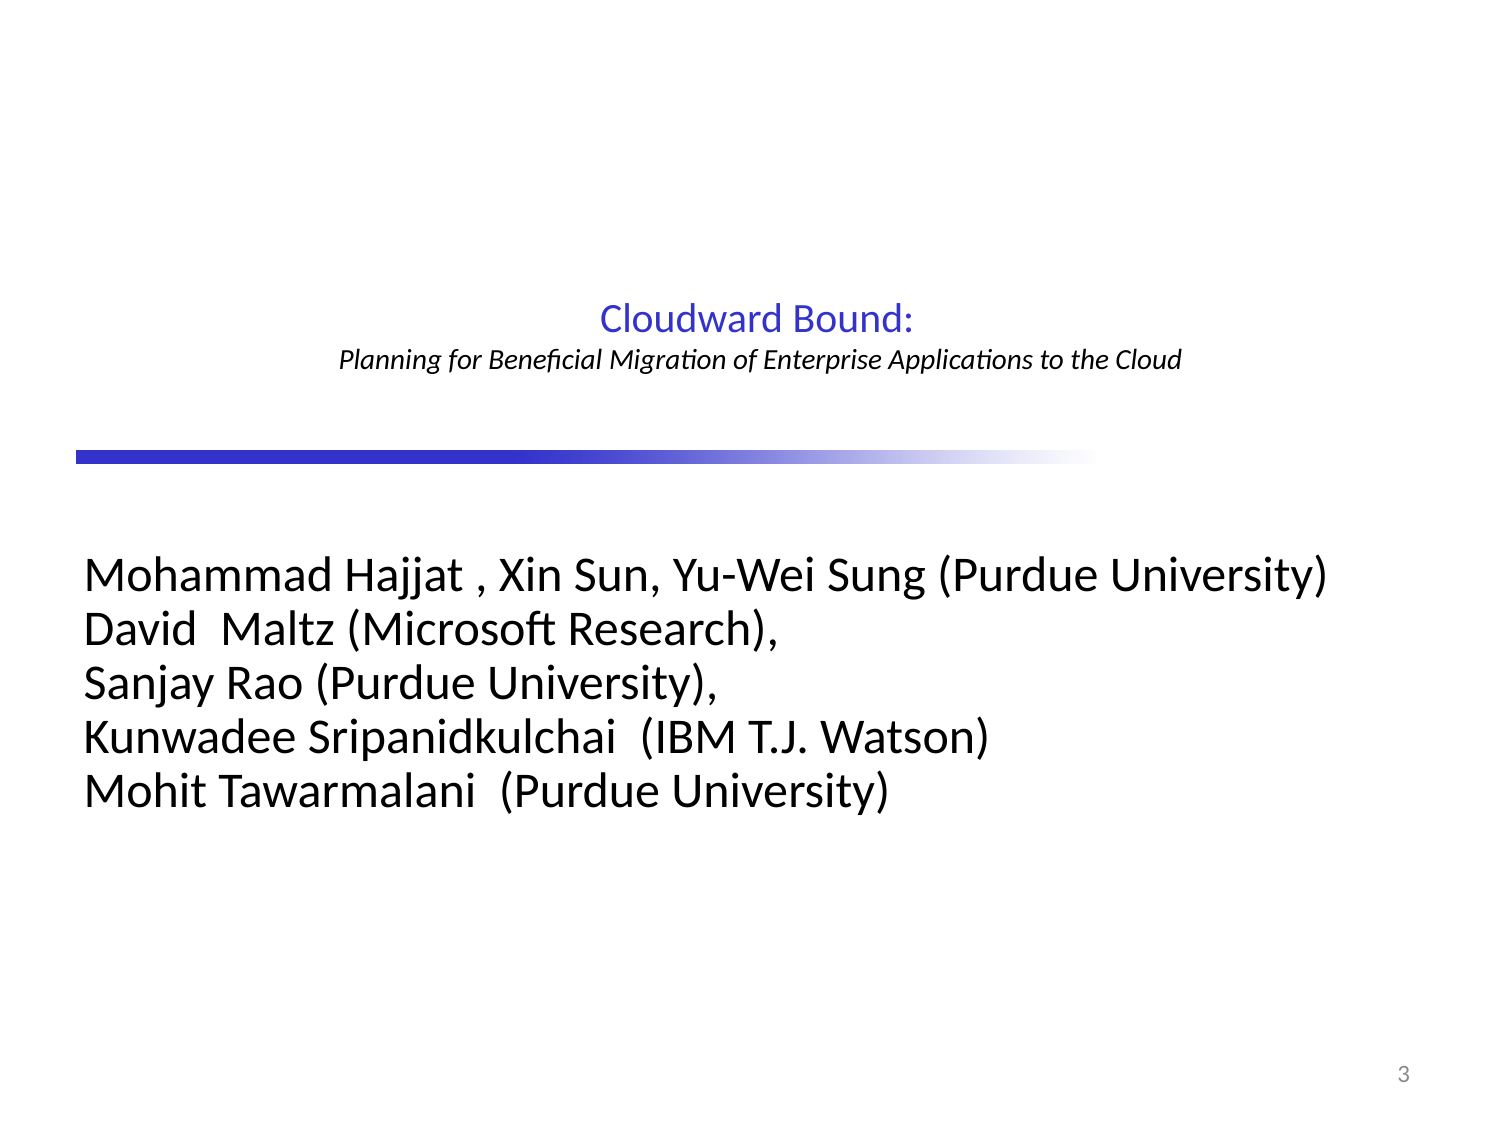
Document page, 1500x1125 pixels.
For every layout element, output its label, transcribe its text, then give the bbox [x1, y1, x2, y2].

subtitle Mohammad Hajjat , Xin Sun, Yu-Wei Sung (Purdue University) David Maltz (Microsoft Research), Sanjay Rao (Purdue University), Kunwadee Sripanidkulchai (IBM T.J. Watson) Mohit Tawarmalani (Purdue University) [68, 540, 1400, 1097]
title Cloudward Bound: Planning for Beneficial Migration of Enterprise Applications to the Cloud [58, 283, 1457, 484]
picture [75, 450, 1096, 465]
slide_number 3 [1074, 1042, 1425, 1103]
